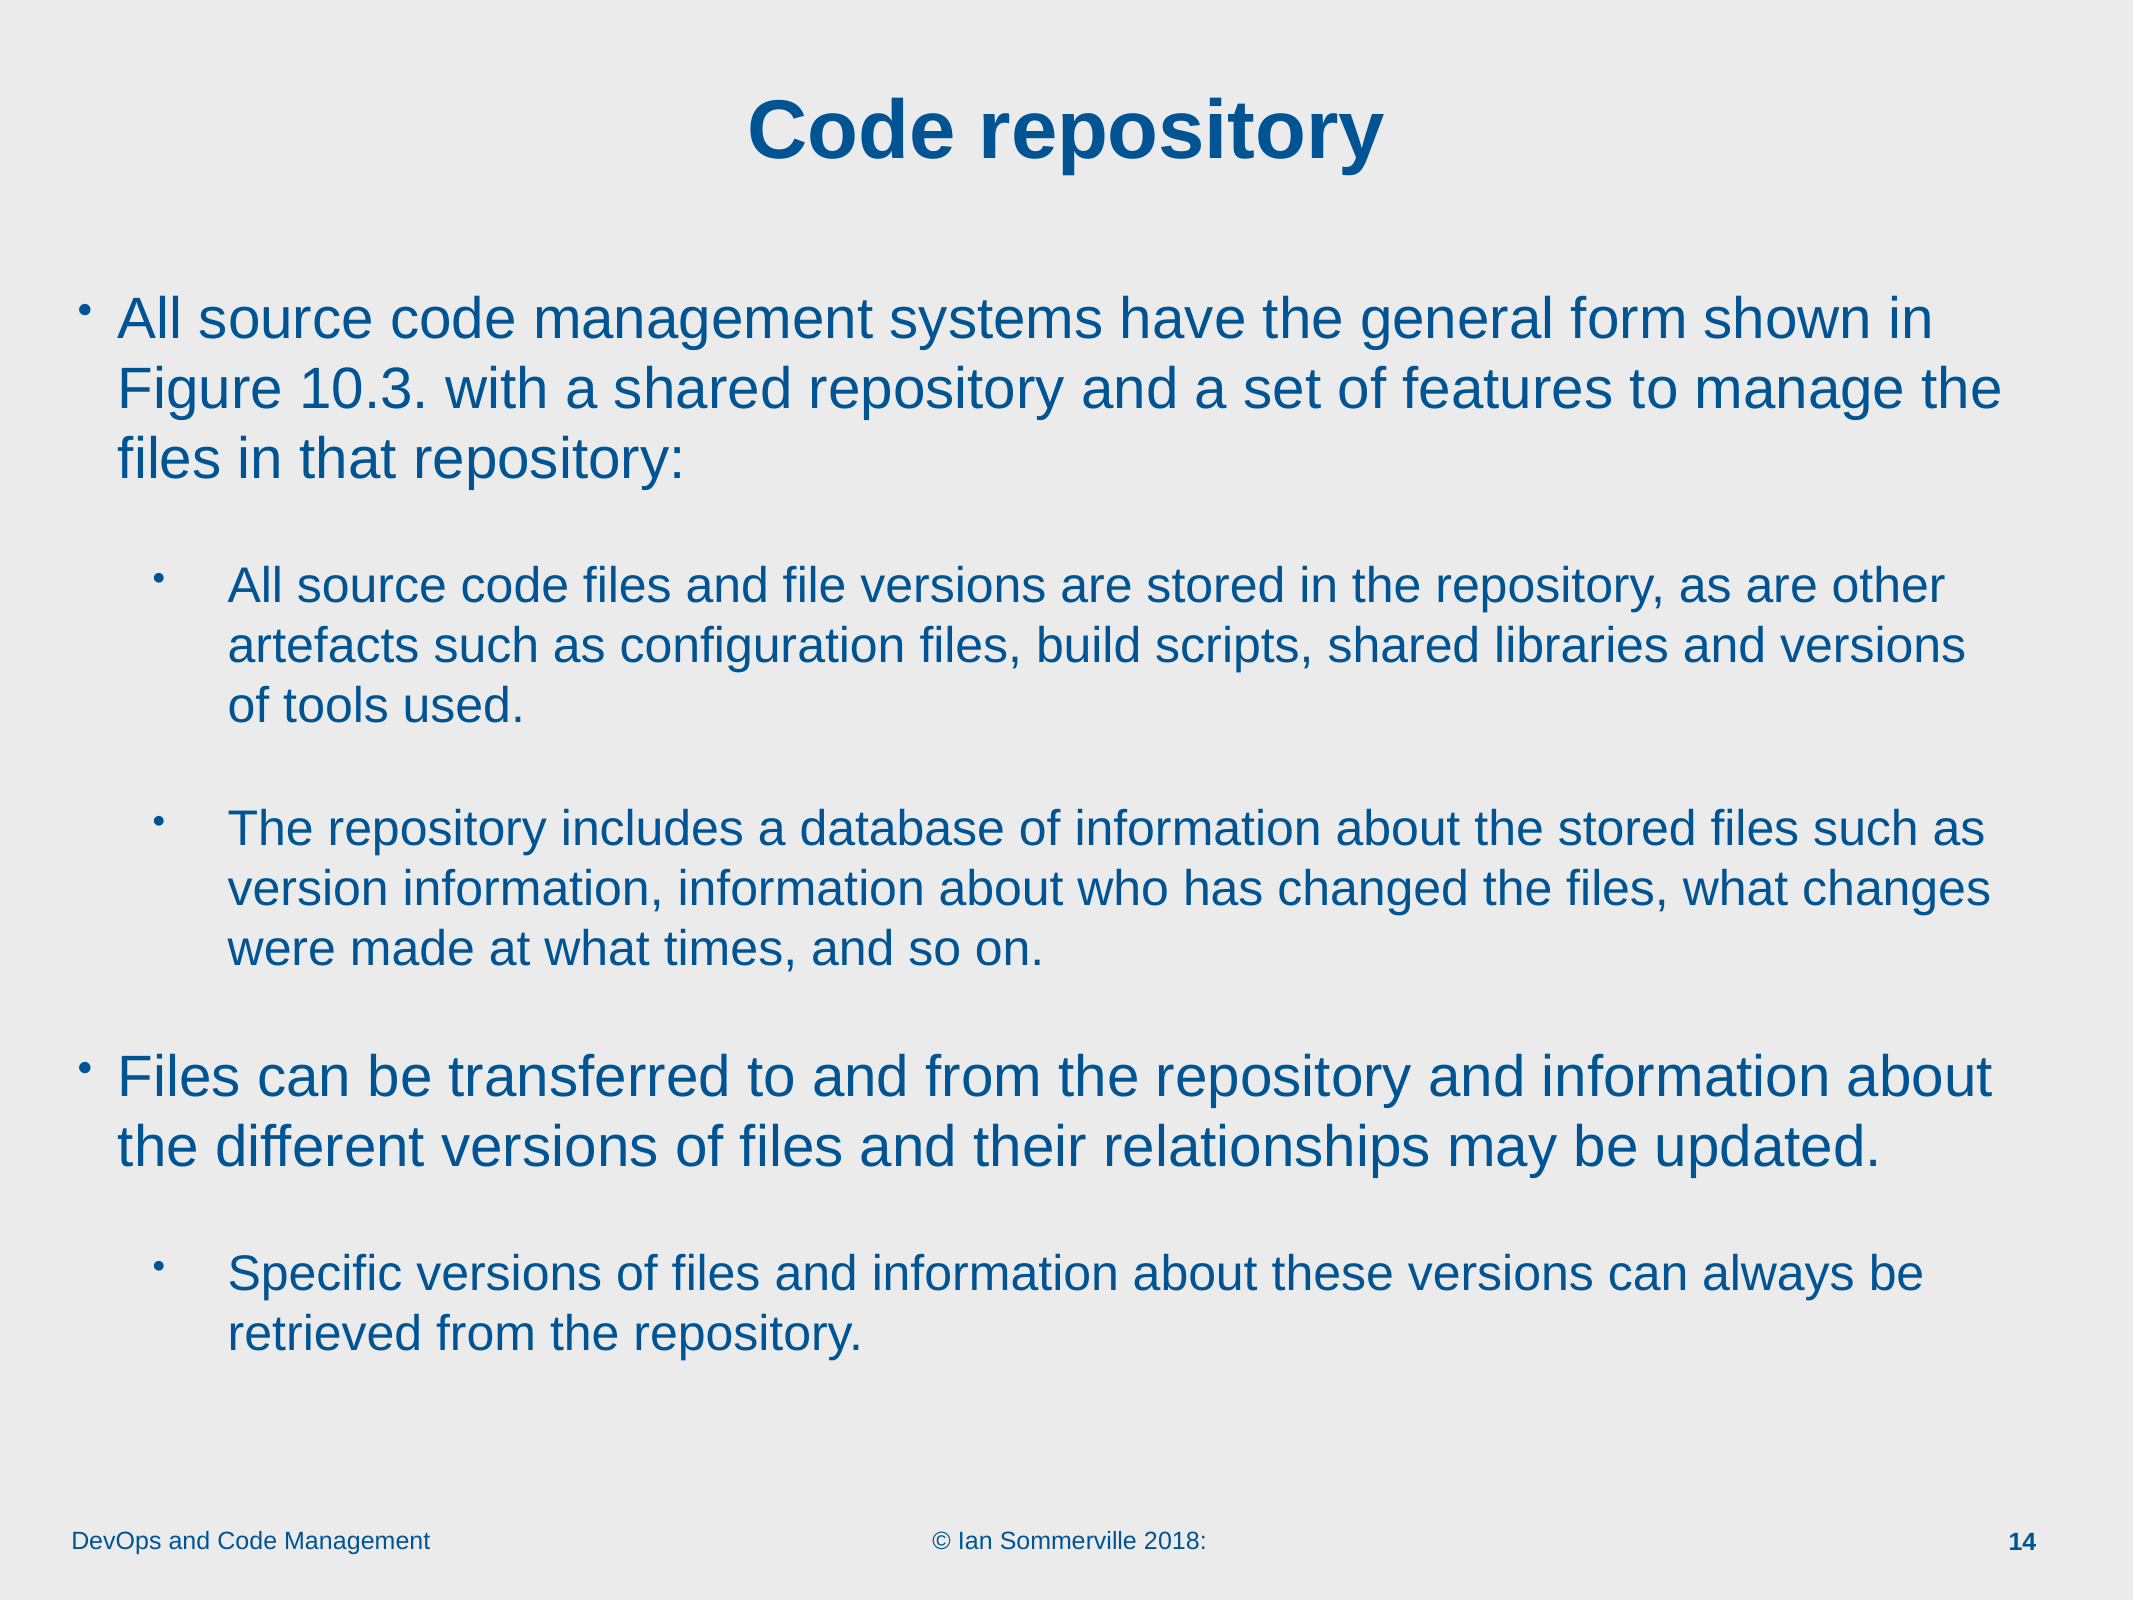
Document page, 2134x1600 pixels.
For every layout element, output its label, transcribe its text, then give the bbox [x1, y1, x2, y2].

title Code repository [80, 66, 2053, 248]
list All source code management systems have the general form shown in Figure 10.3. with a shared repository and a set of features to manage the files in that repository: All source code files and file versions are stored in the repository, as are other artefacts such as configuration files, build scripts, shared libraries and versions of tools used. The repository includes a database of information about the stored files such as version information, information about who has changed the files, what changes were made at what times, and so on. Files can be transferred to and from the repository and information about the different versions of files and their relationships may be updated. Specific versions of files and information about these versions can always be retrieved from the repository. [68, 271, 2016, 1454]
slide_number 14 [1997, 1516, 2046, 1563]
